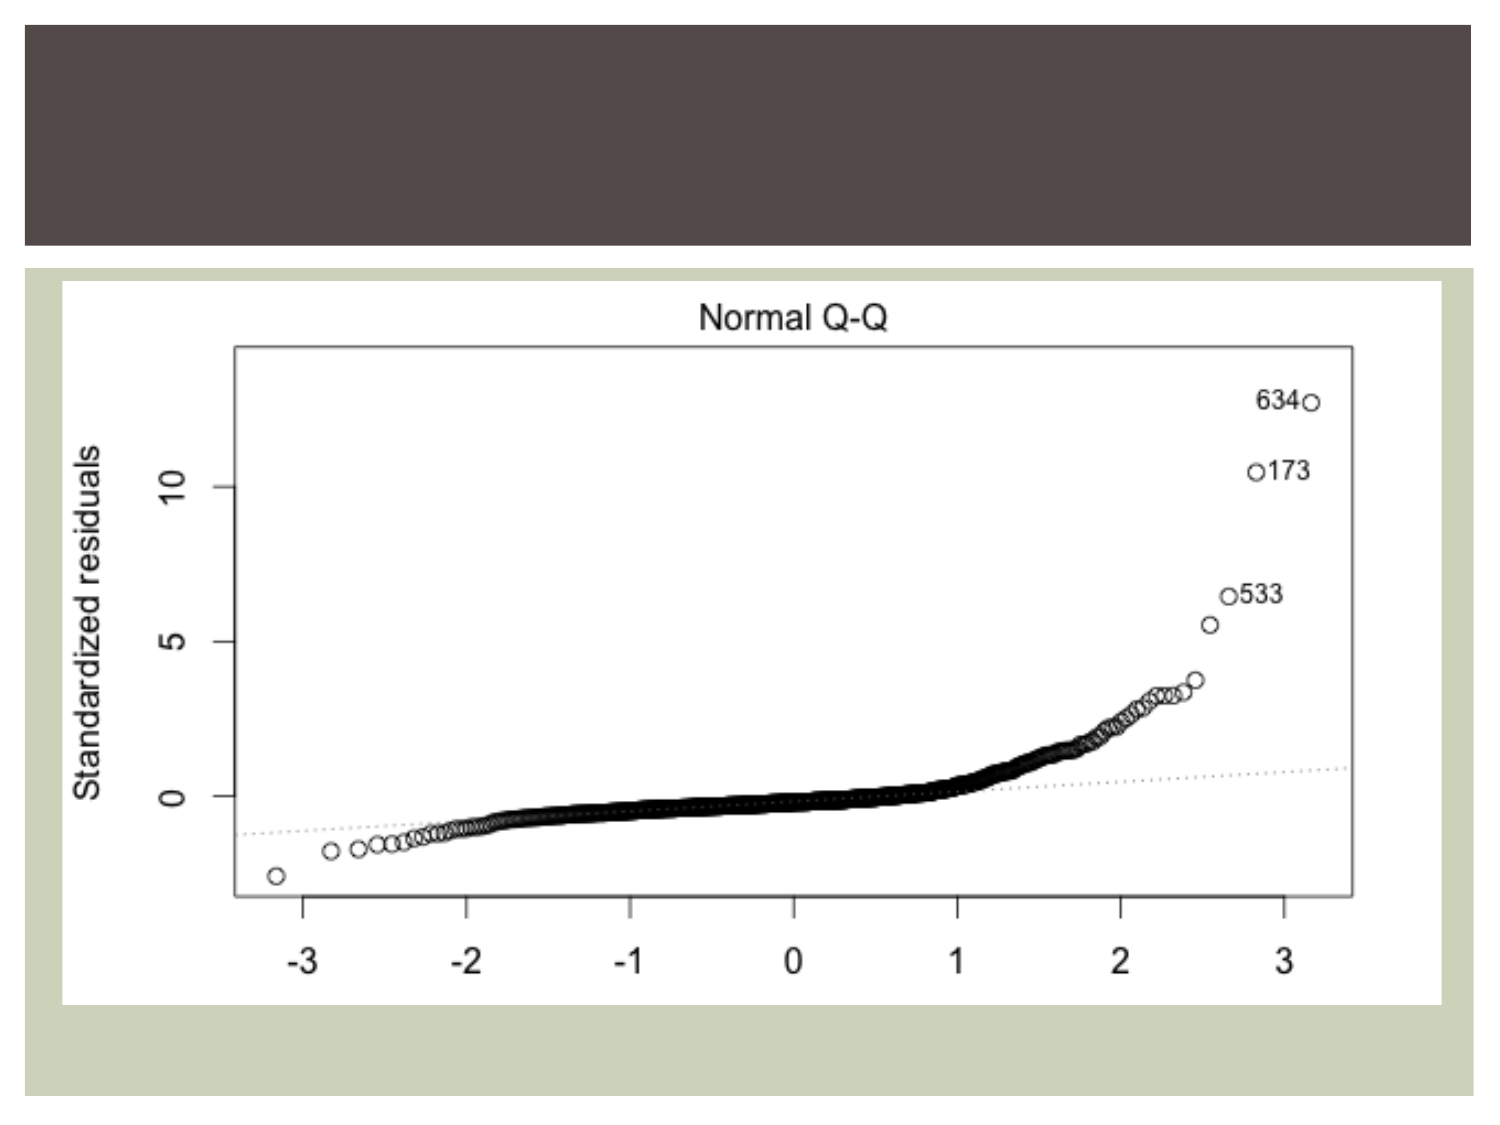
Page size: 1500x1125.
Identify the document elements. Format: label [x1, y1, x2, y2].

list [62, 281, 1442, 1006]
